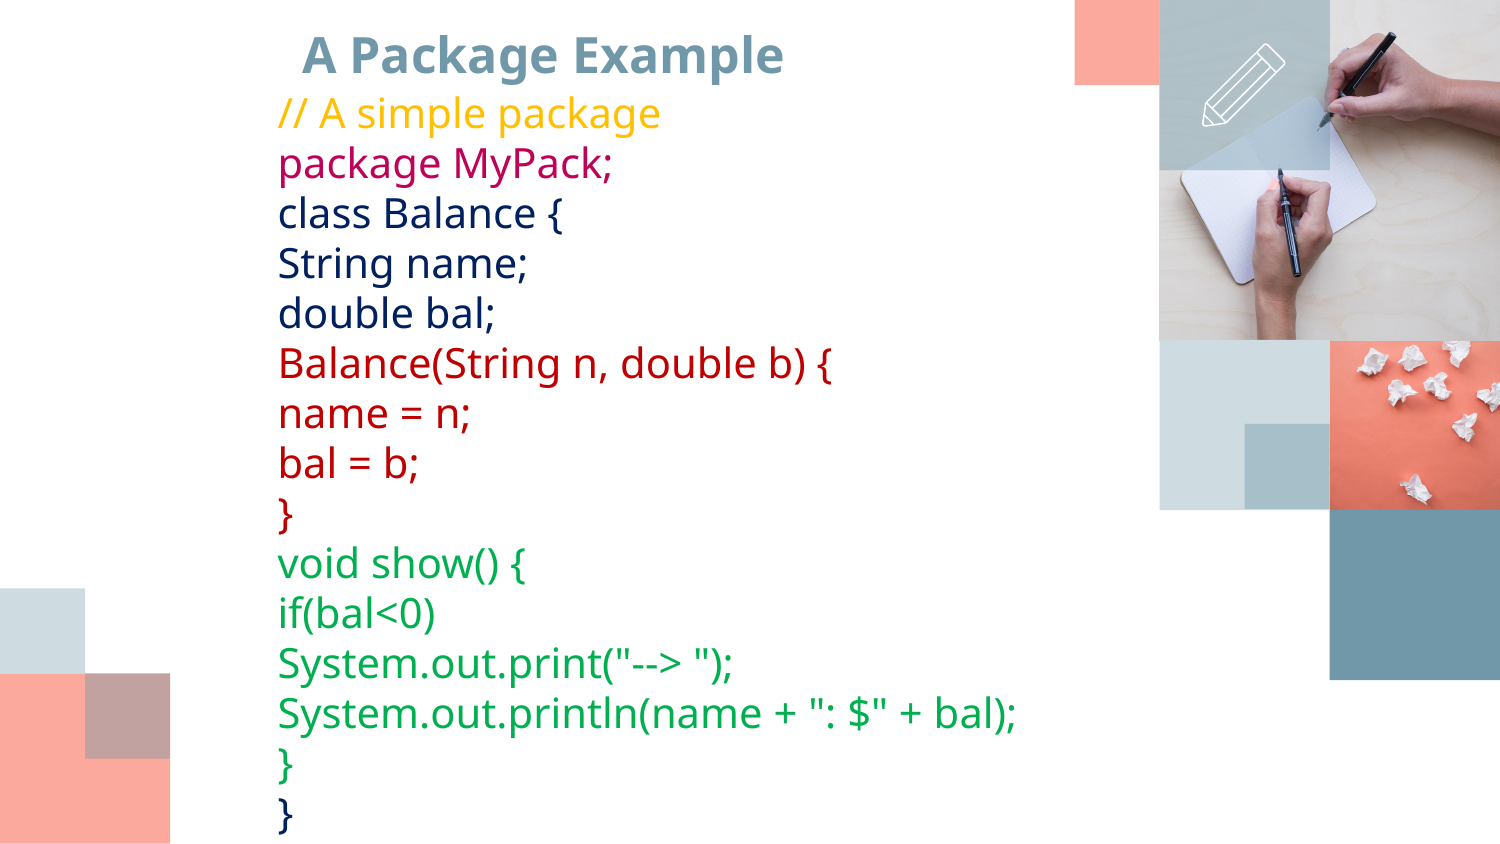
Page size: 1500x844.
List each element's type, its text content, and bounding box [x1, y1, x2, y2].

list // A simple package package MyPack; class Balance { String name; double bal; Balance(String n, double b) { name = n; bal = b; } void show() { if(bal<0) System.out.print("--> "); System.out.println(name + ": $" + bal); } } [262, 71, 1400, 522]
title A Package Example [87, 0, 1000, 99]
picture [1330, 0, 1500, 509]
